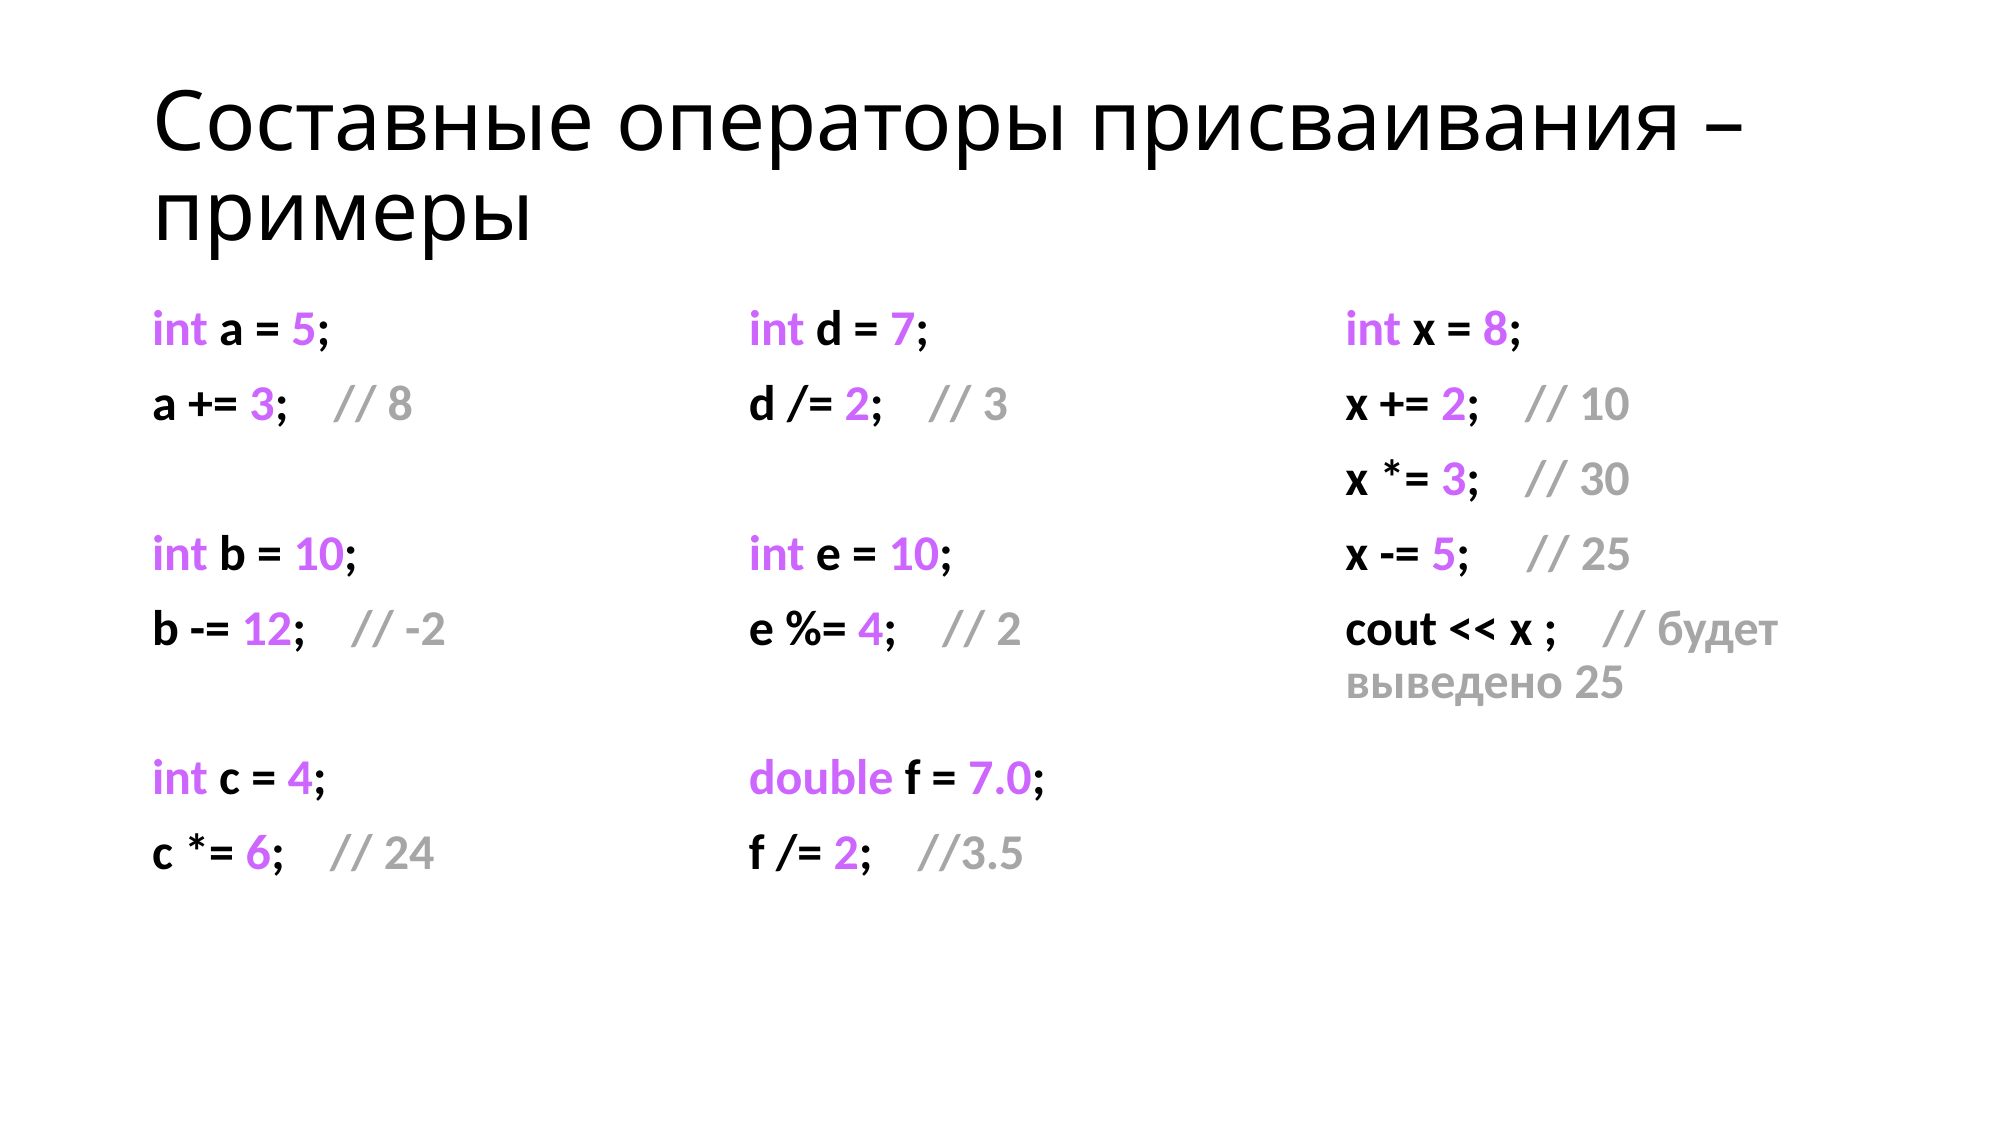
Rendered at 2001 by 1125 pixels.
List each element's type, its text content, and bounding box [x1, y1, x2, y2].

text_box int d = 7; d /= 2; // 3 int e = 10; e %= 4; // 2 double f = 7.0; f /= 2; //3.5 [733, 294, 1227, 1093]
text_box int x = 8; x += 2; // 10 x *= 3; // 30 x -= 5; // 25 cout << x ; // будет выведено 25 [1330, 294, 1949, 1093]
text_box int a = 5; a += 3; // 8 int b = 10; b -= 12; // -2 int c = 4; c *= 6; // 24 [137, 294, 630, 1093]
title Составные операторы присваивания – примеры [137, 59, 1863, 278]
